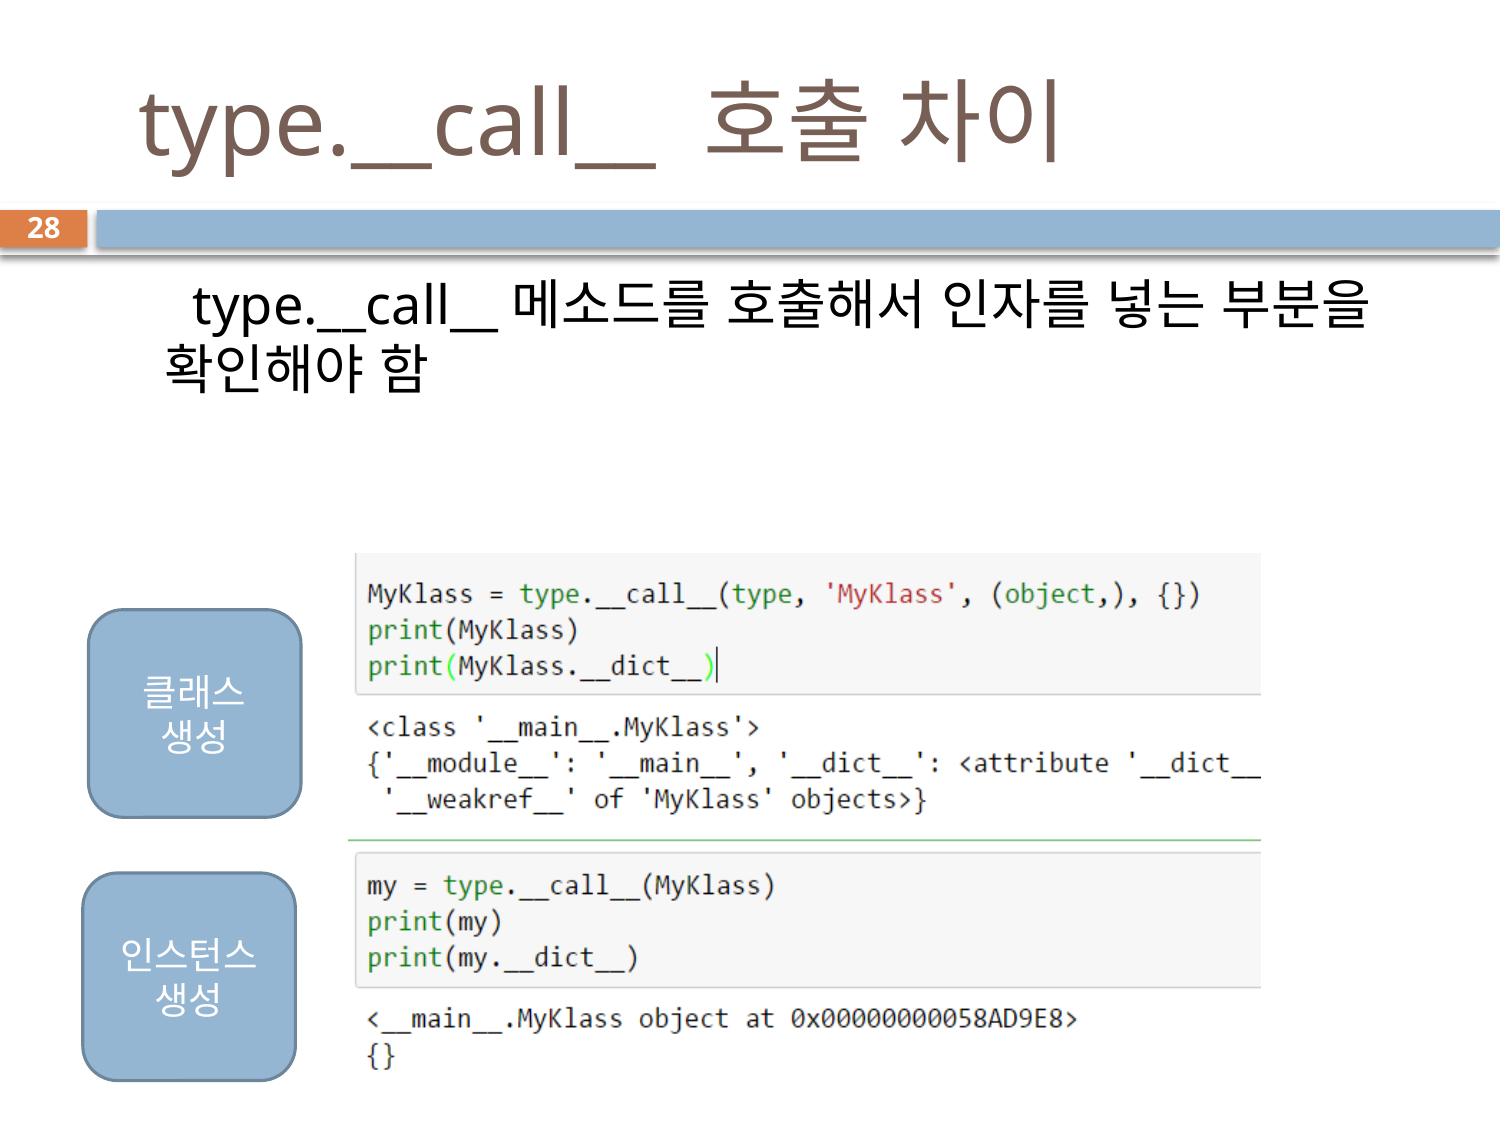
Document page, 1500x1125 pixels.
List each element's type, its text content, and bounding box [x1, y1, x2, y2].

list type.__call__메소드를 호출해서 인자를 넣는 부분을 확인해야 함 [75, 262, 1425, 468]
title type.__call__ 호출 차이 [100, 37, 1438, 200]
text_box 클래스 생성 [86, 608, 303, 819]
text_box 인스턴스 생성 [81, 871, 297, 1083]
picture [347, 553, 1262, 1081]
slide_number 28 [0, 208, 88, 249]
